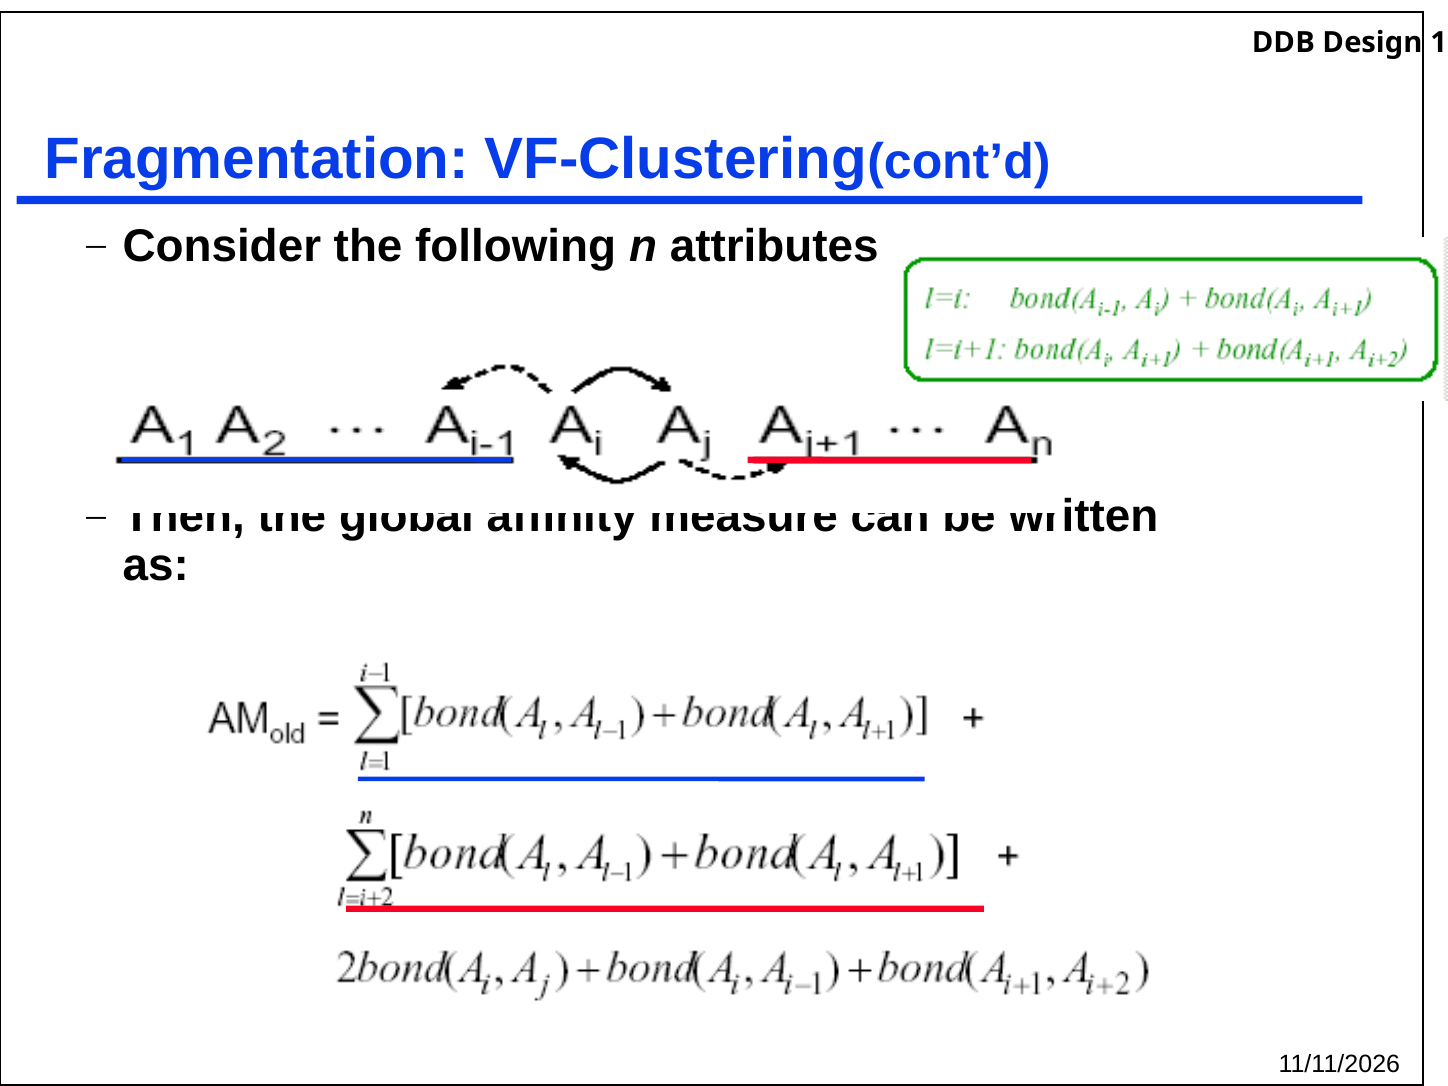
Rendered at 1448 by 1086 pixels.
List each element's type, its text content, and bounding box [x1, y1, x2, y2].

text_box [87, 349, 1063, 513]
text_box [878, 237, 1448, 402]
list Consider the following n attributes Then, the global affinity measure can be written as: [0, 214, 1238, 940]
title Fragmentation: VF-Clustering(cont’d) [30, 17, 1404, 199]
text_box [187, 649, 1163, 1005]
